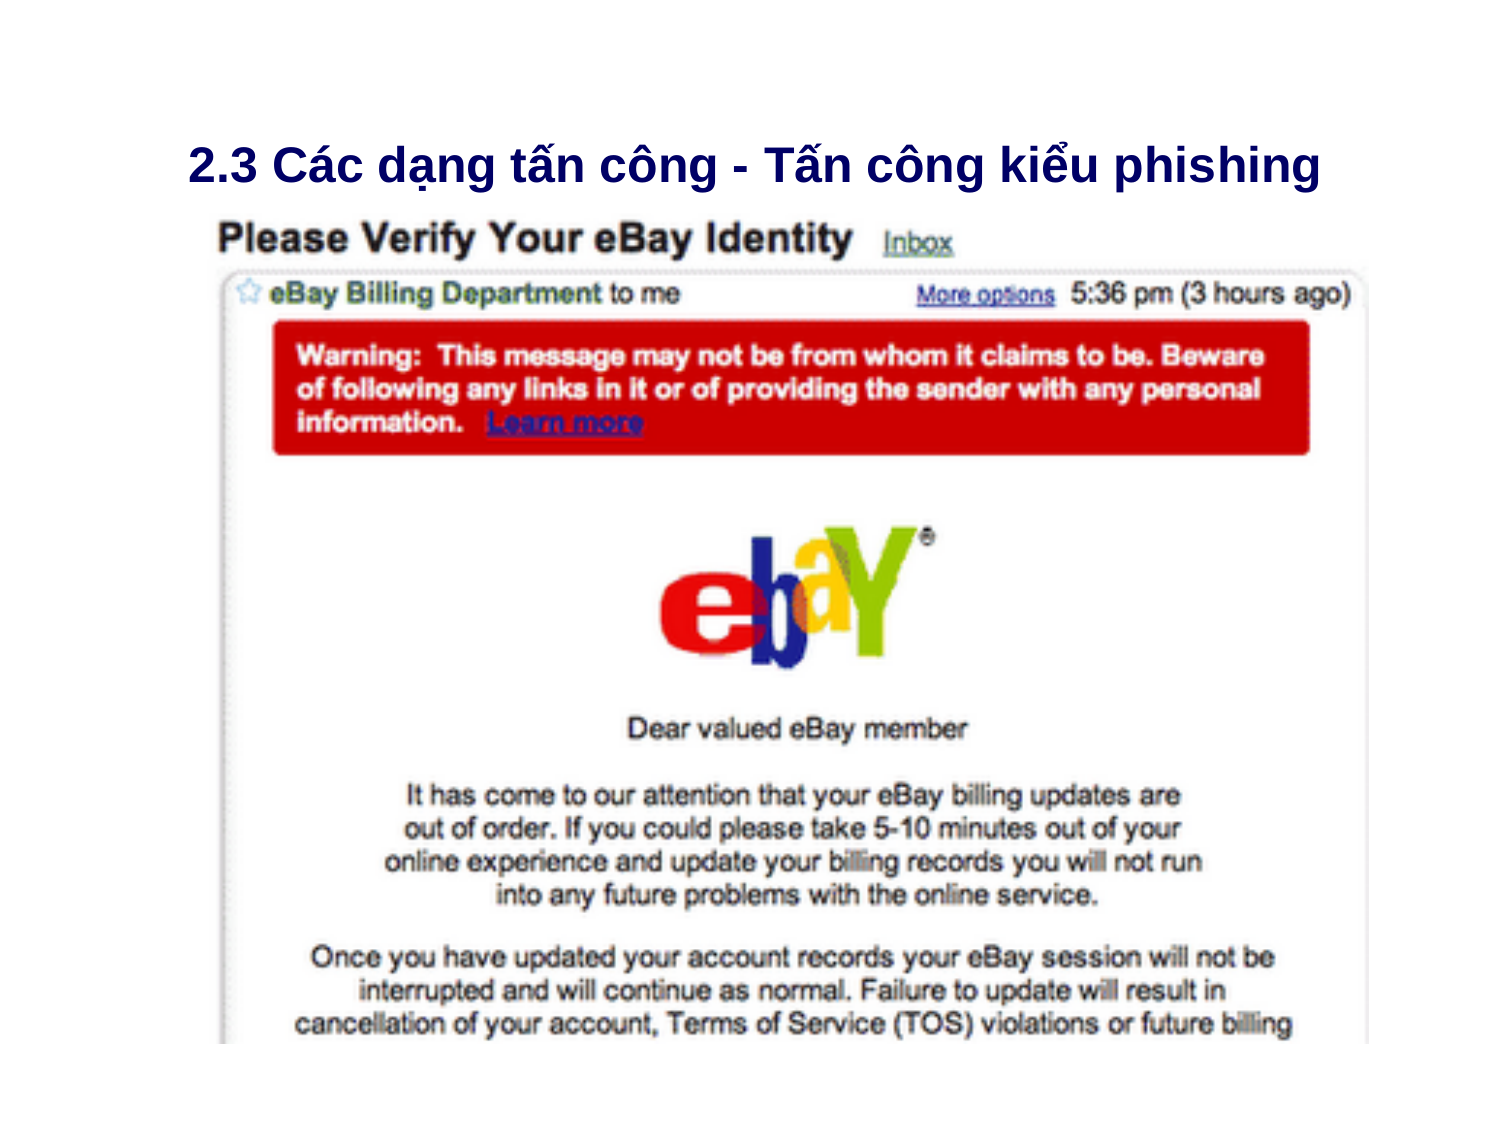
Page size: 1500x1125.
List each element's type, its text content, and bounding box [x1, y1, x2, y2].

picture [206, 212, 1369, 1044]
title 2.3 Các dạng tấn công - Tấn công kiểu phishing [37, 125, 1474, 211]
